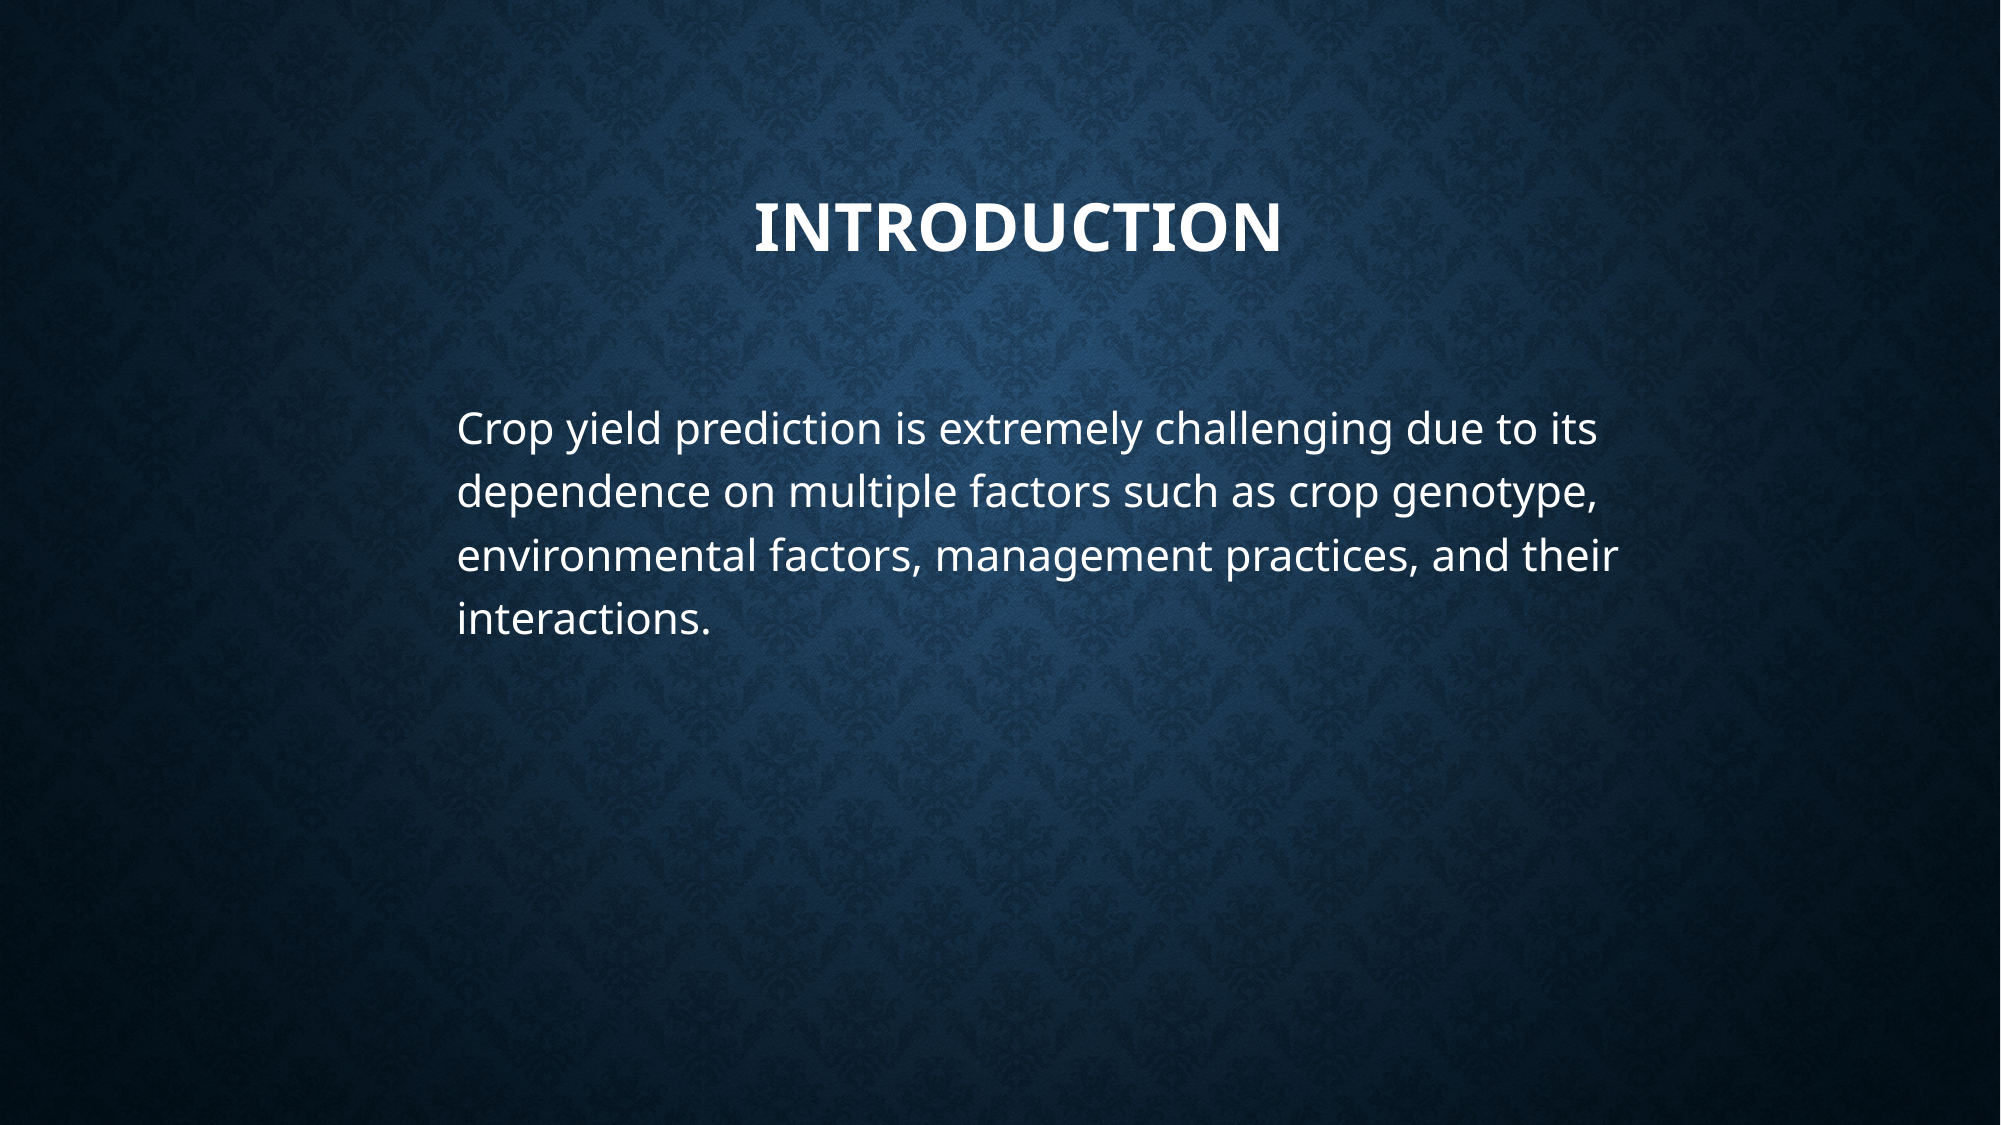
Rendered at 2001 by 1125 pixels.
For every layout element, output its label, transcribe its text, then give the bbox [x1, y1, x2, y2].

list Crop yield prediction is extremely challenging due to its dependence on multiple factors such as crop genotype, environmental factors, management practices, and their interactions. [441, 382, 1717, 652]
title INTRODUCTION [188, 109, 1851, 349]
